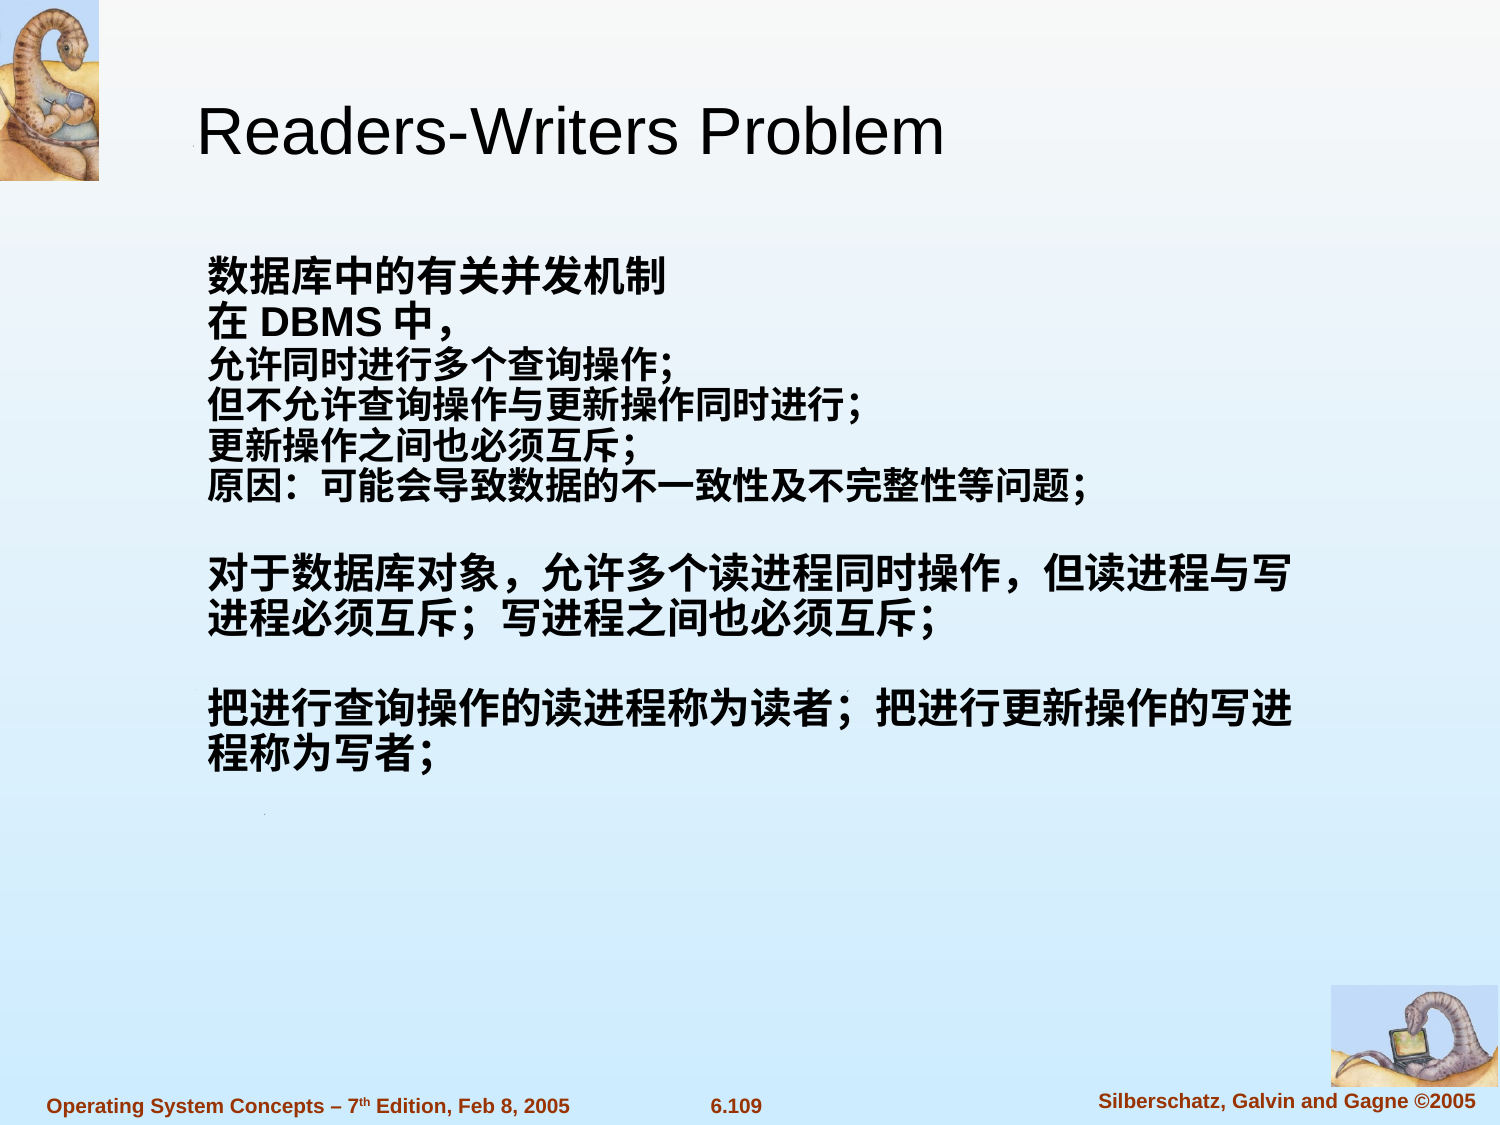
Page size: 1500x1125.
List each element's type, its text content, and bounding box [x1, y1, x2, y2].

title Readers-Writers Problem [181, 82, 1457, 175]
list 数据库中的有关并发机制 在DBMS中， 允许同时进行多个查询操作； 但不允许查询操作与更新操作同时进行； 更新操作之间也必须互斥； 原因：可能会导致数据的不一致性及不完整性等问题； 对于数据库对象，允许多个读进程同时操作，但读进程与写进程必须互斥；写进程之间也必须互斥； 把进行查询操作的读进程称为读者；把进行更新操作的写进程称为写者； [192, 248, 1343, 961]
picture [0, 0, 99, 181]
picture [1331, 985, 1498, 1087]
